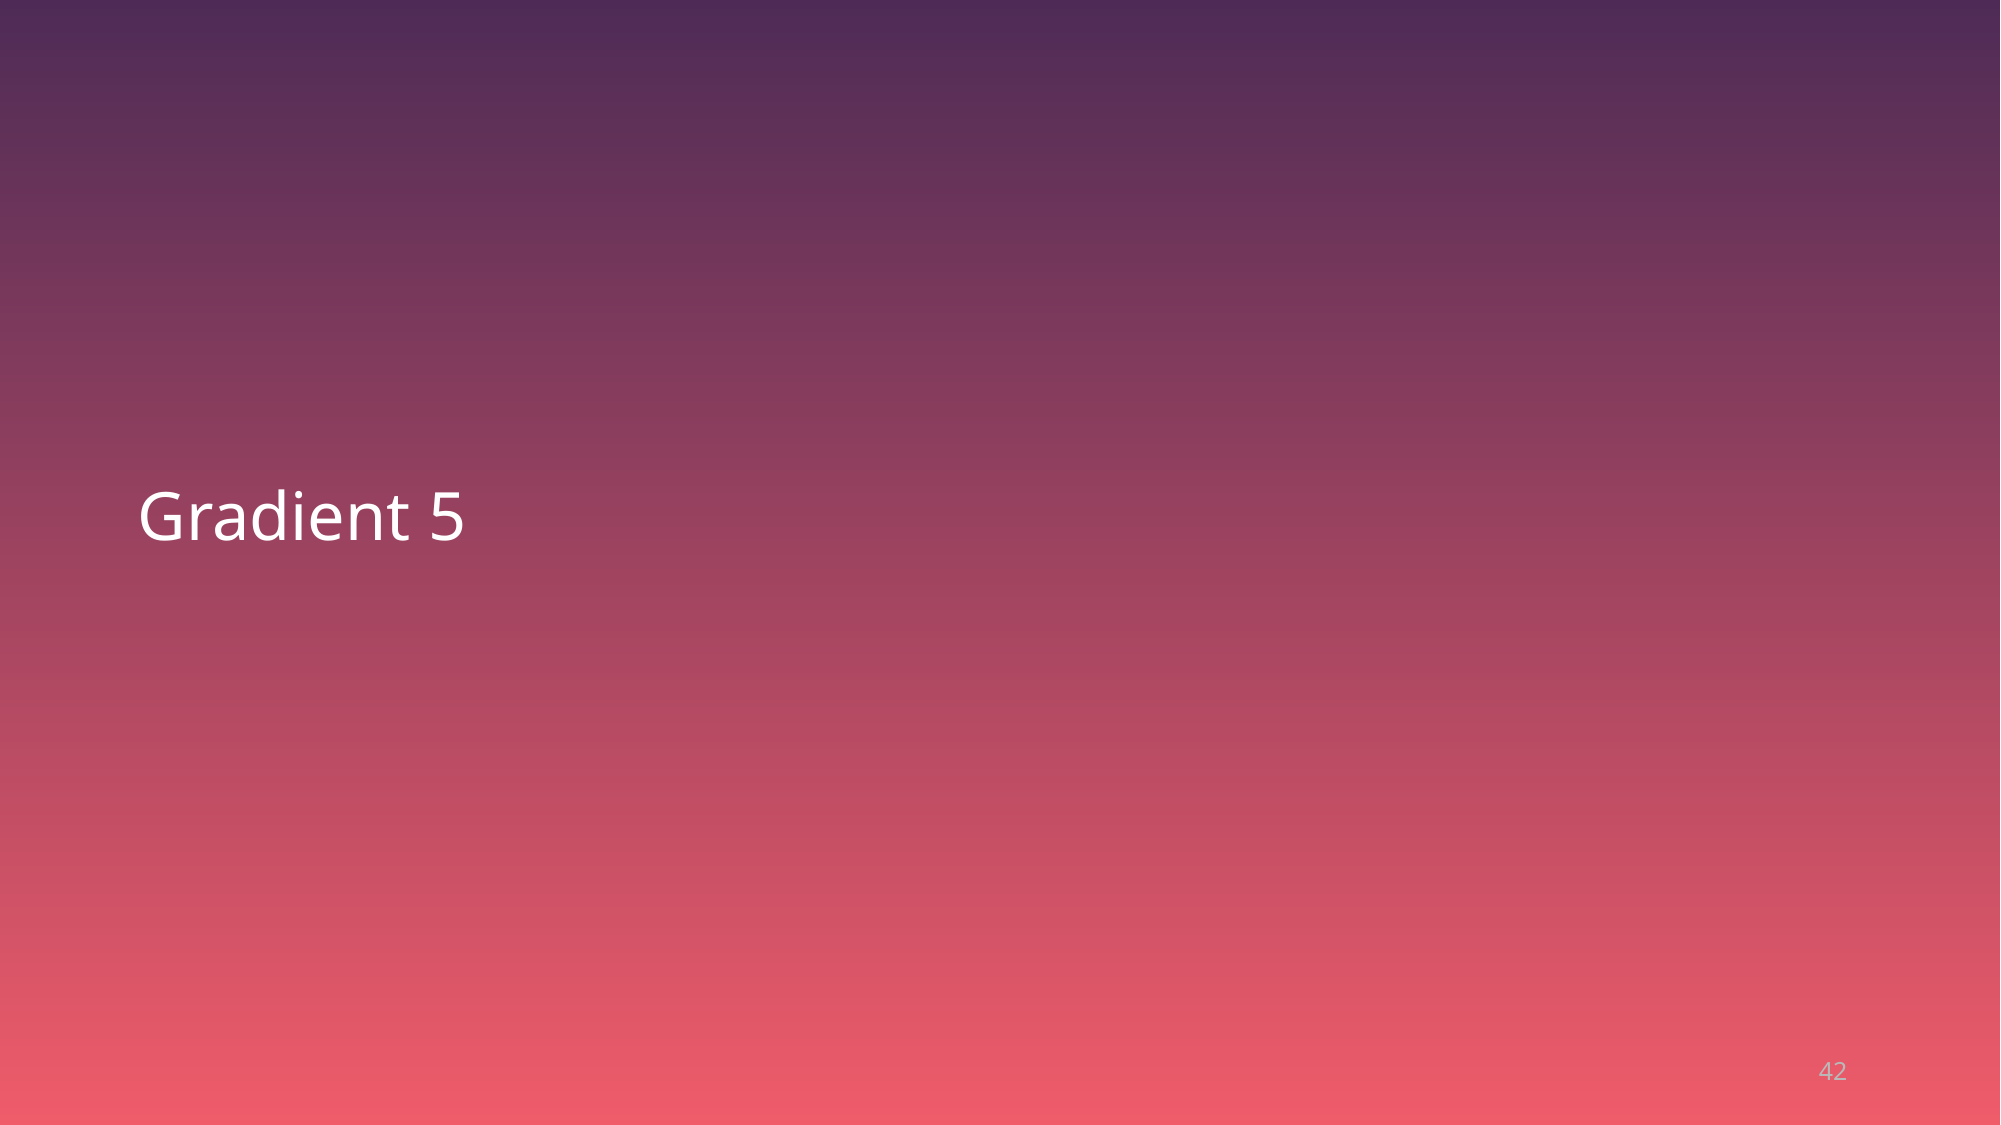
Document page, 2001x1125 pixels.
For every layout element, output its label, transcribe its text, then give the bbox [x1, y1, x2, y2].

slide_number 42 [1412, 1042, 1863, 1103]
text_box Gradient 5 [137, 466, 651, 562]
